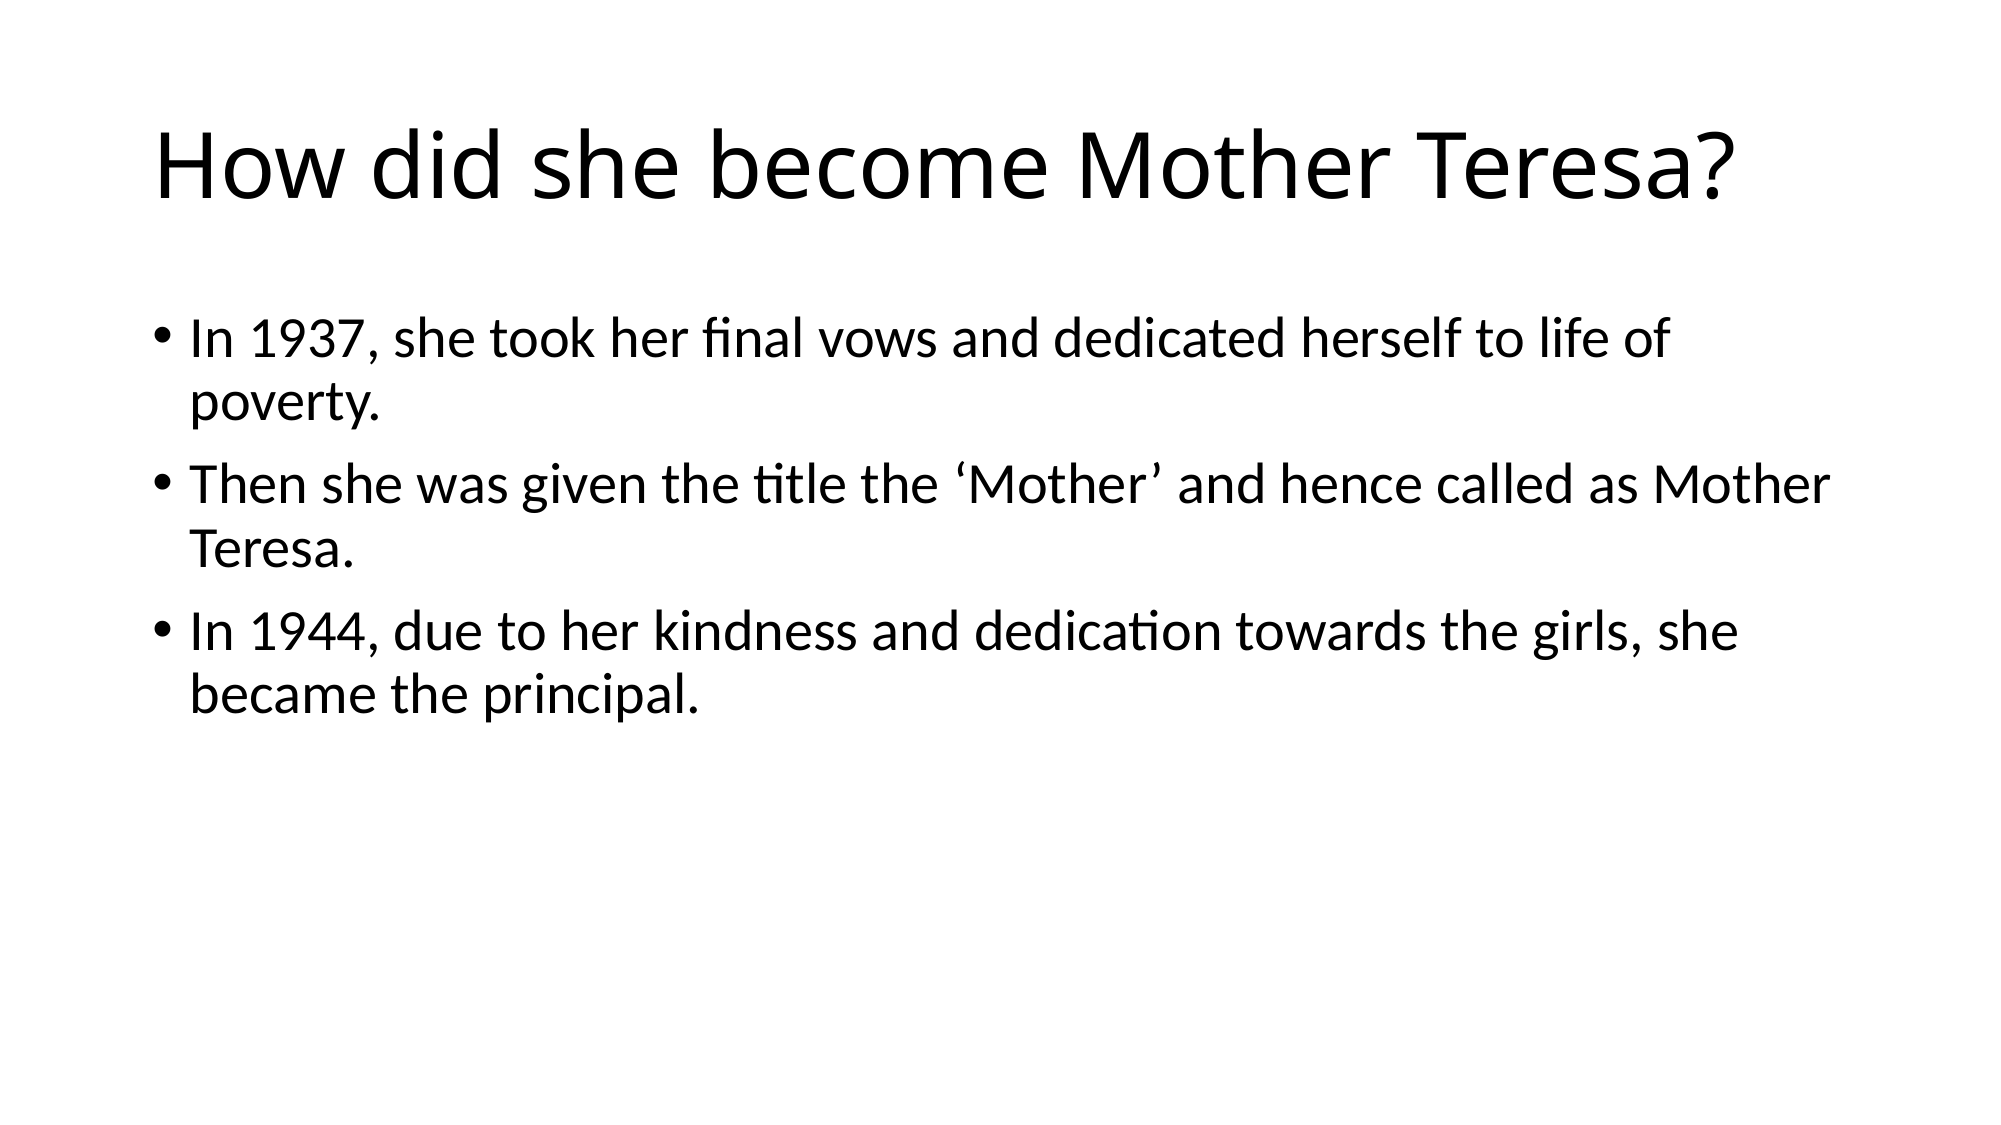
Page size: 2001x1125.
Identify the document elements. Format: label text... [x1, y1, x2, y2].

list In 1937, she took her final vows and dedicated herself to life of poverty. Then she was given the title the ‘Mother’ and hence called as Mother Teresa. In 1944, due to her kindness and dedication towards the girls, she became the principal. [137, 299, 1863, 1014]
title How did she become Mother Teresa? [137, 59, 1863, 278]
